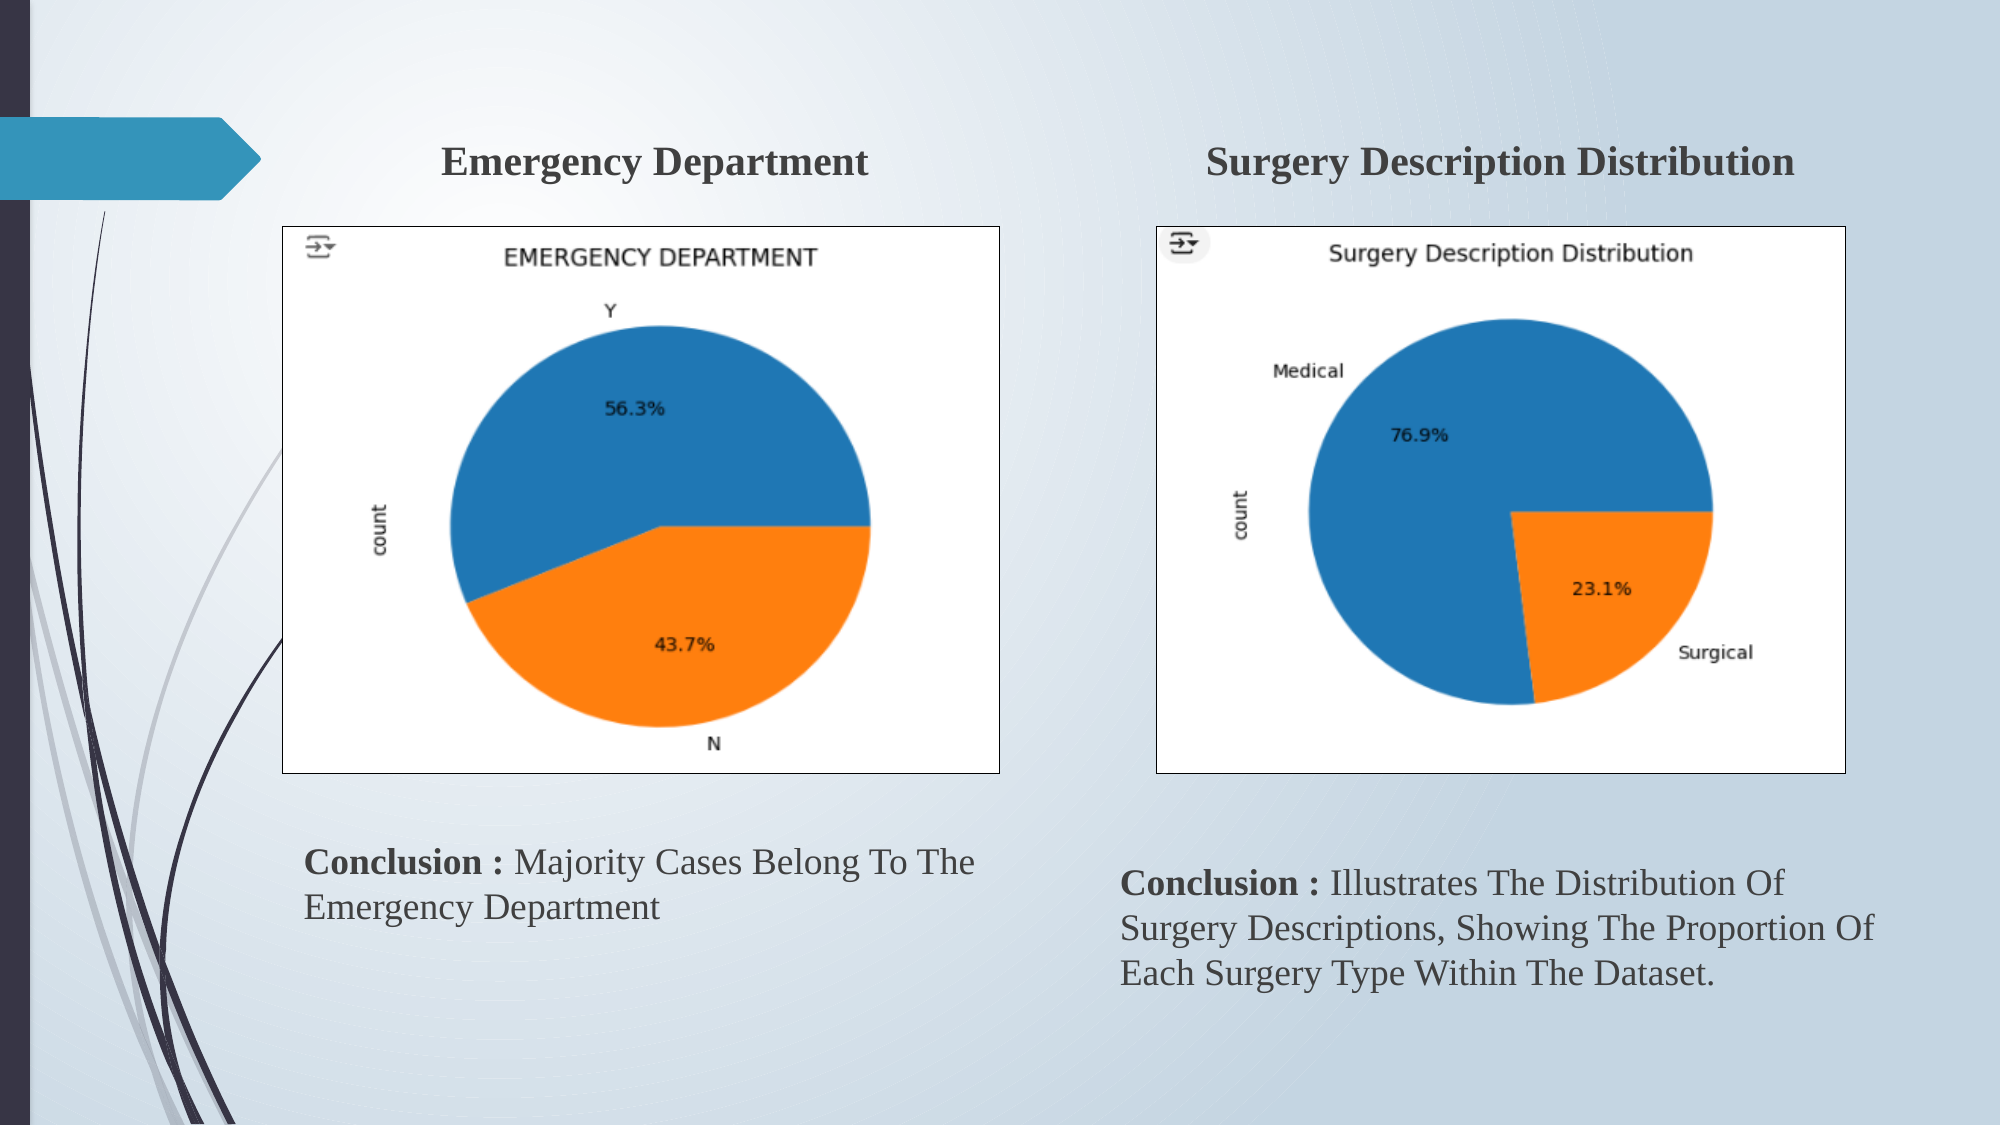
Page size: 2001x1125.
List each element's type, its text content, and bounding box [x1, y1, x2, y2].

picture [282, 226, 1001, 775]
list Conclusion : Majority Cases Belong To The Emergency Department [269, 191, 1041, 1022]
list Conclusion : Illustrates The Distribution Of Surgery Descriptions, Showing The Proportion Of Each Surgery Type Within The Dataset. [1104, 191, 1897, 1046]
list Emergency Department [269, 33, 1041, 191]
list Surgery Description Distribution [1104, 33, 1897, 191]
picture [1155, 226, 1846, 774]
